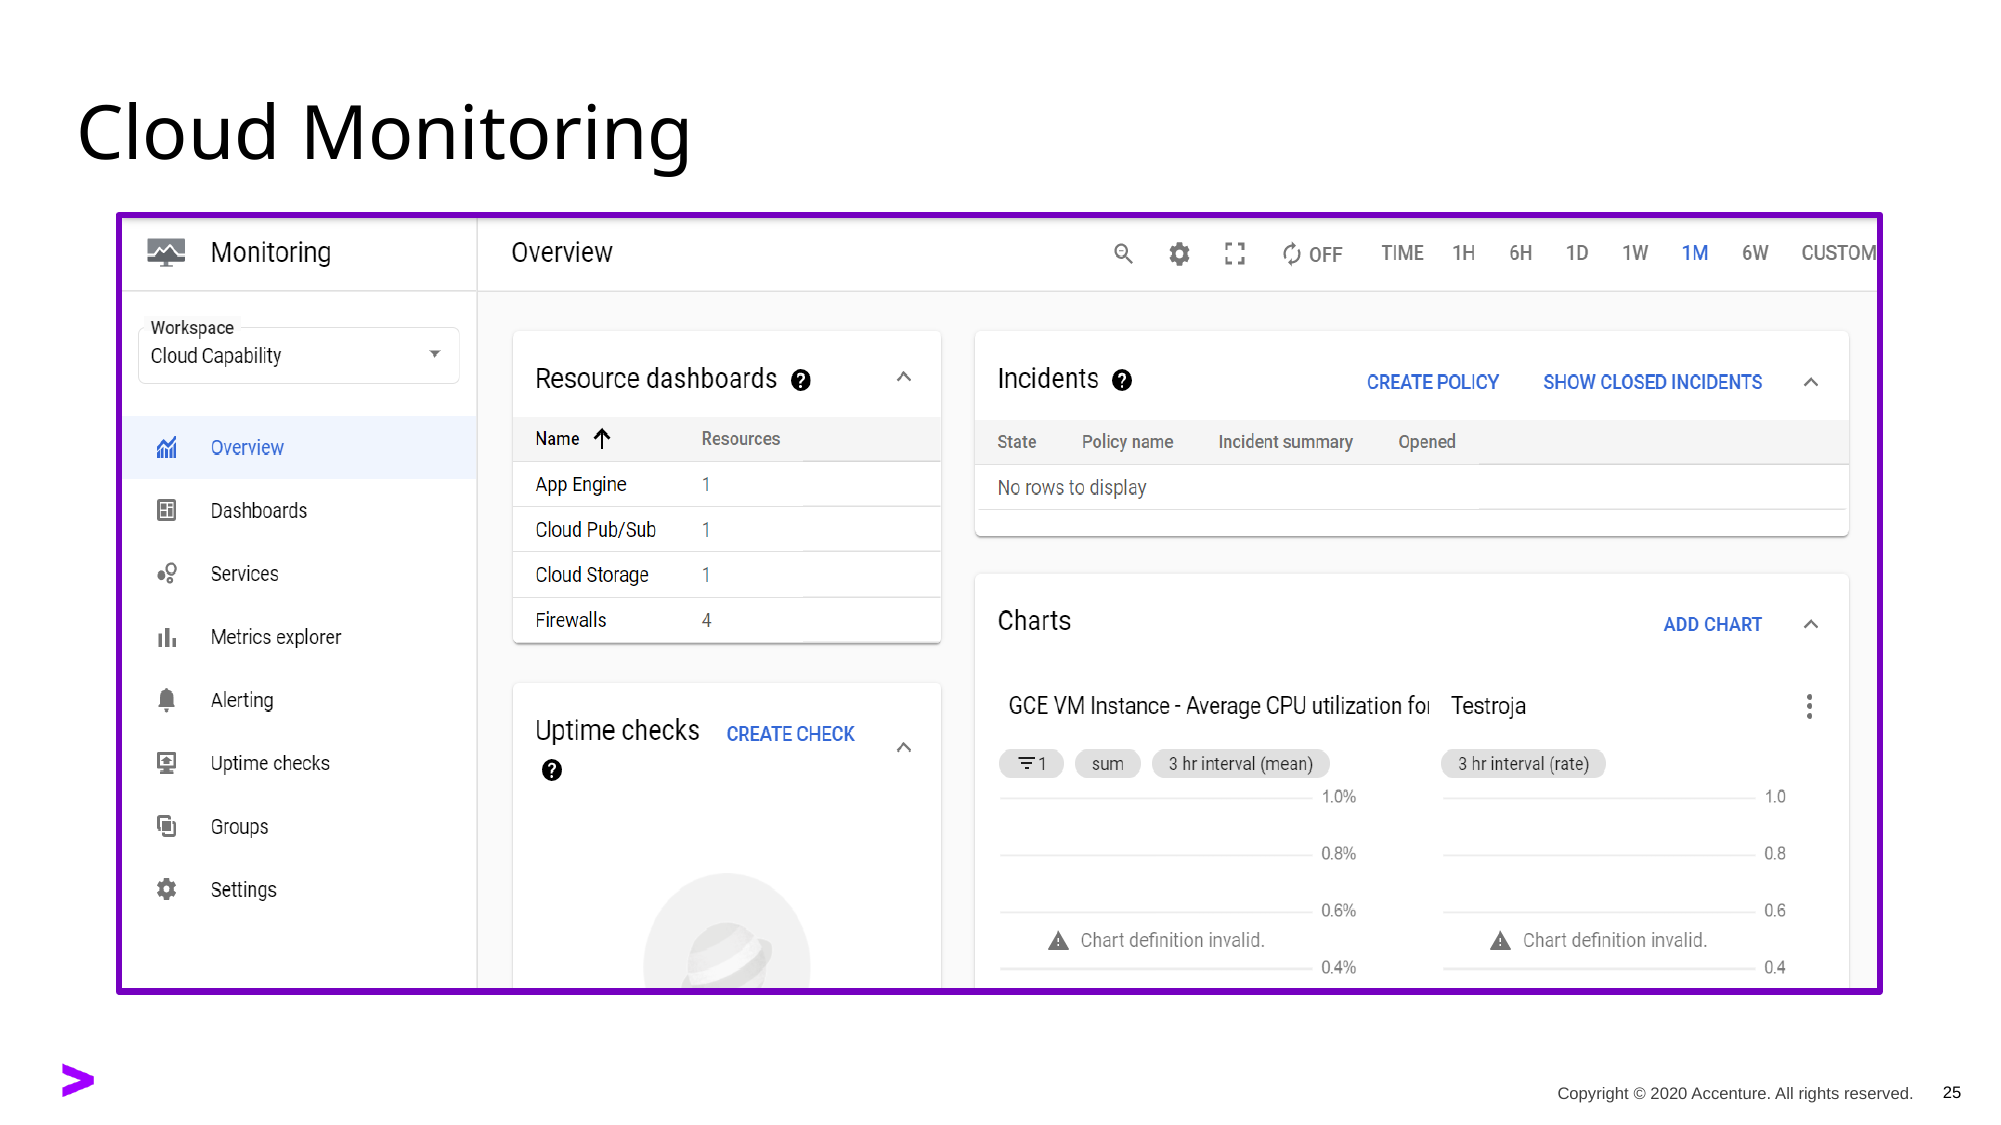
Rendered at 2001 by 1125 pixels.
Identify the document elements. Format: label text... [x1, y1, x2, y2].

picture [121, 217, 1877, 989]
slide_number 25 [1921, 1075, 1984, 1110]
picture [62, 1063, 94, 1097]
title Cloud Monitoring [62, 56, 1938, 218]
